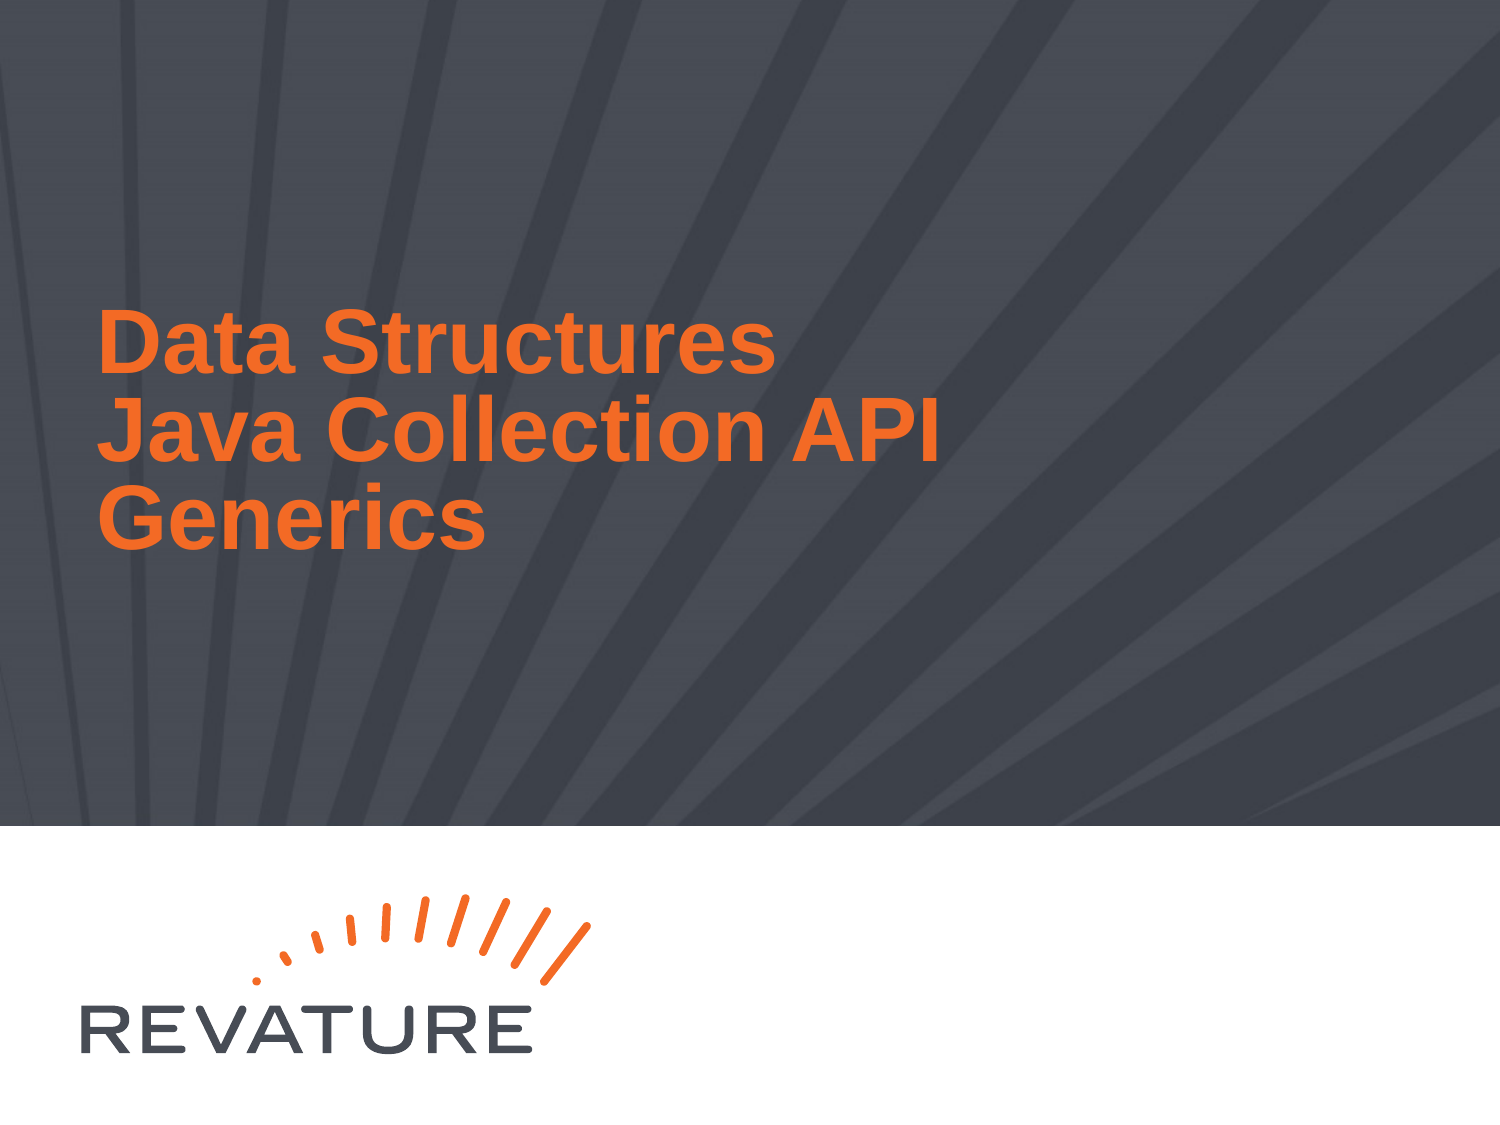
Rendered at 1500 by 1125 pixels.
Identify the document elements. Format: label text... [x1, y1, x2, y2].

title Data Structures Java Collection API Generics [81, 52, 1198, 575]
picture [0, 0, 1500, 826]
